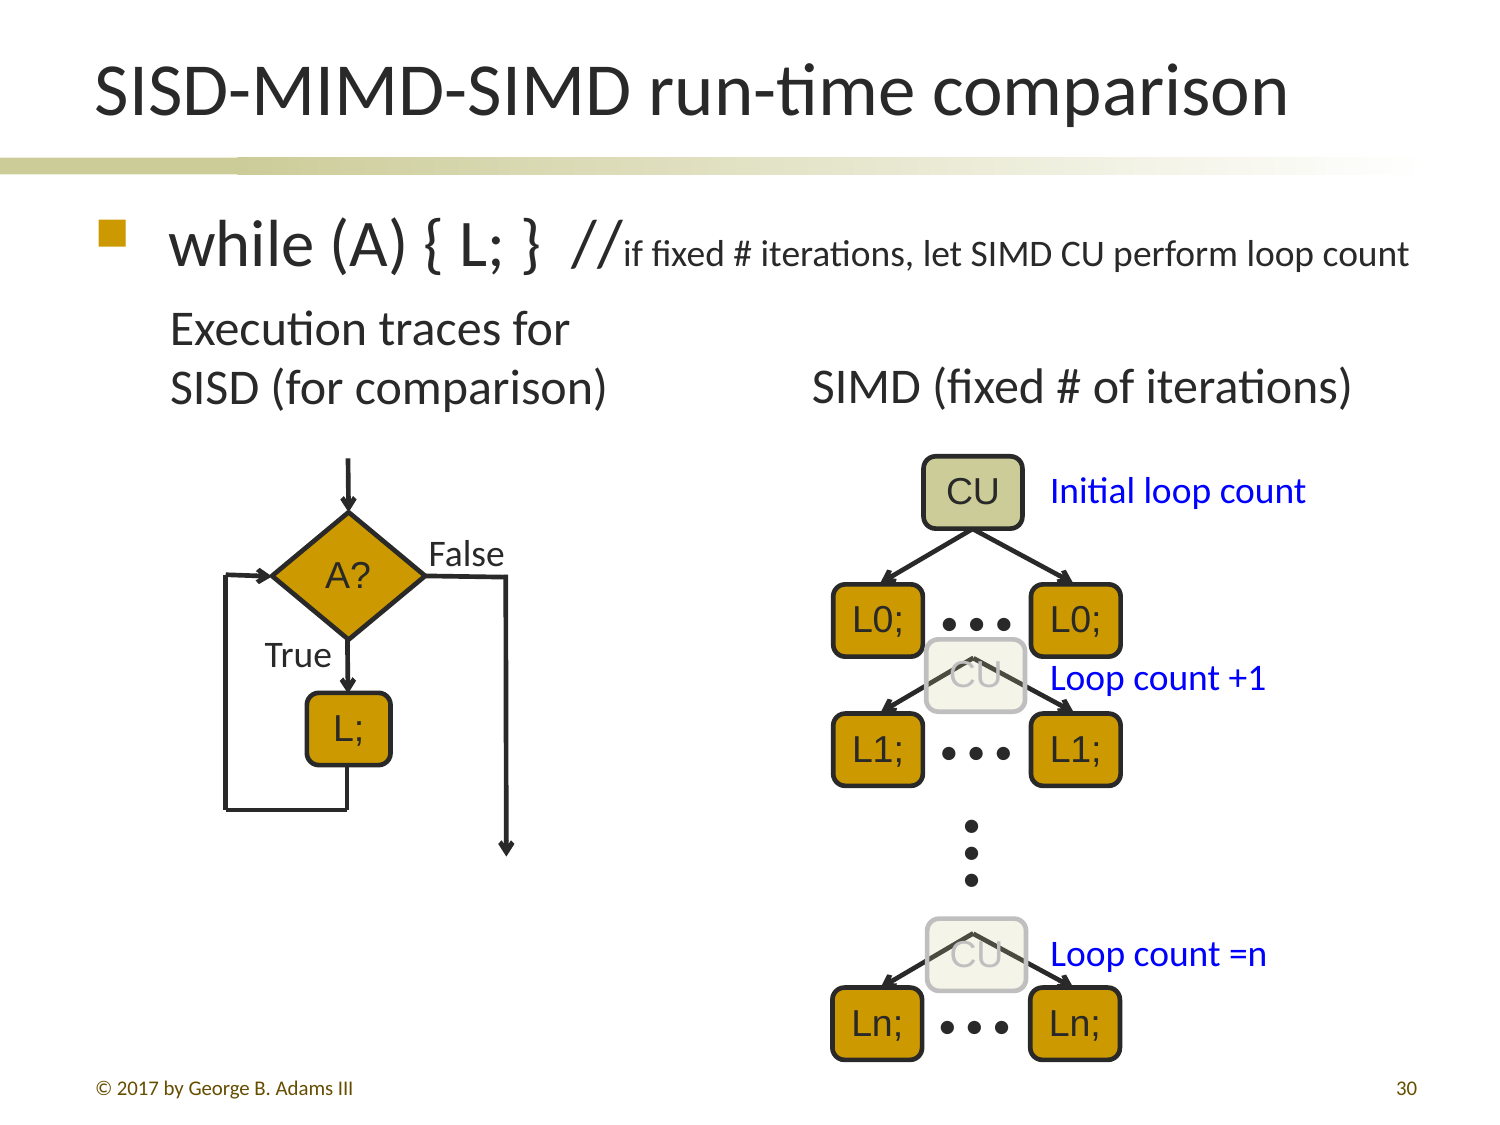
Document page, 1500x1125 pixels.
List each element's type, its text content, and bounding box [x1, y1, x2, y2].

slide_number 30 [1119, 1067, 1433, 1099]
list while (A) { L; } //if fixed # iterations, let SIMD CU perform loop count [79, 192, 1473, 1000]
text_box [225, 458, 522, 857]
text_box Initial loop count [1123, 458, 1322, 518]
text_box Loop count +1 [1125, 645, 1282, 705]
title SISD-MIMD-SIMD run-time comparison [79, 15, 1432, 139]
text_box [832, 456, 1121, 1061]
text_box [150, 288, 1380, 423]
slide_number © 2017 by George B. Adams III [79, 1067, 406, 1099]
text_box Loop count =n [1125, 921, 1283, 981]
